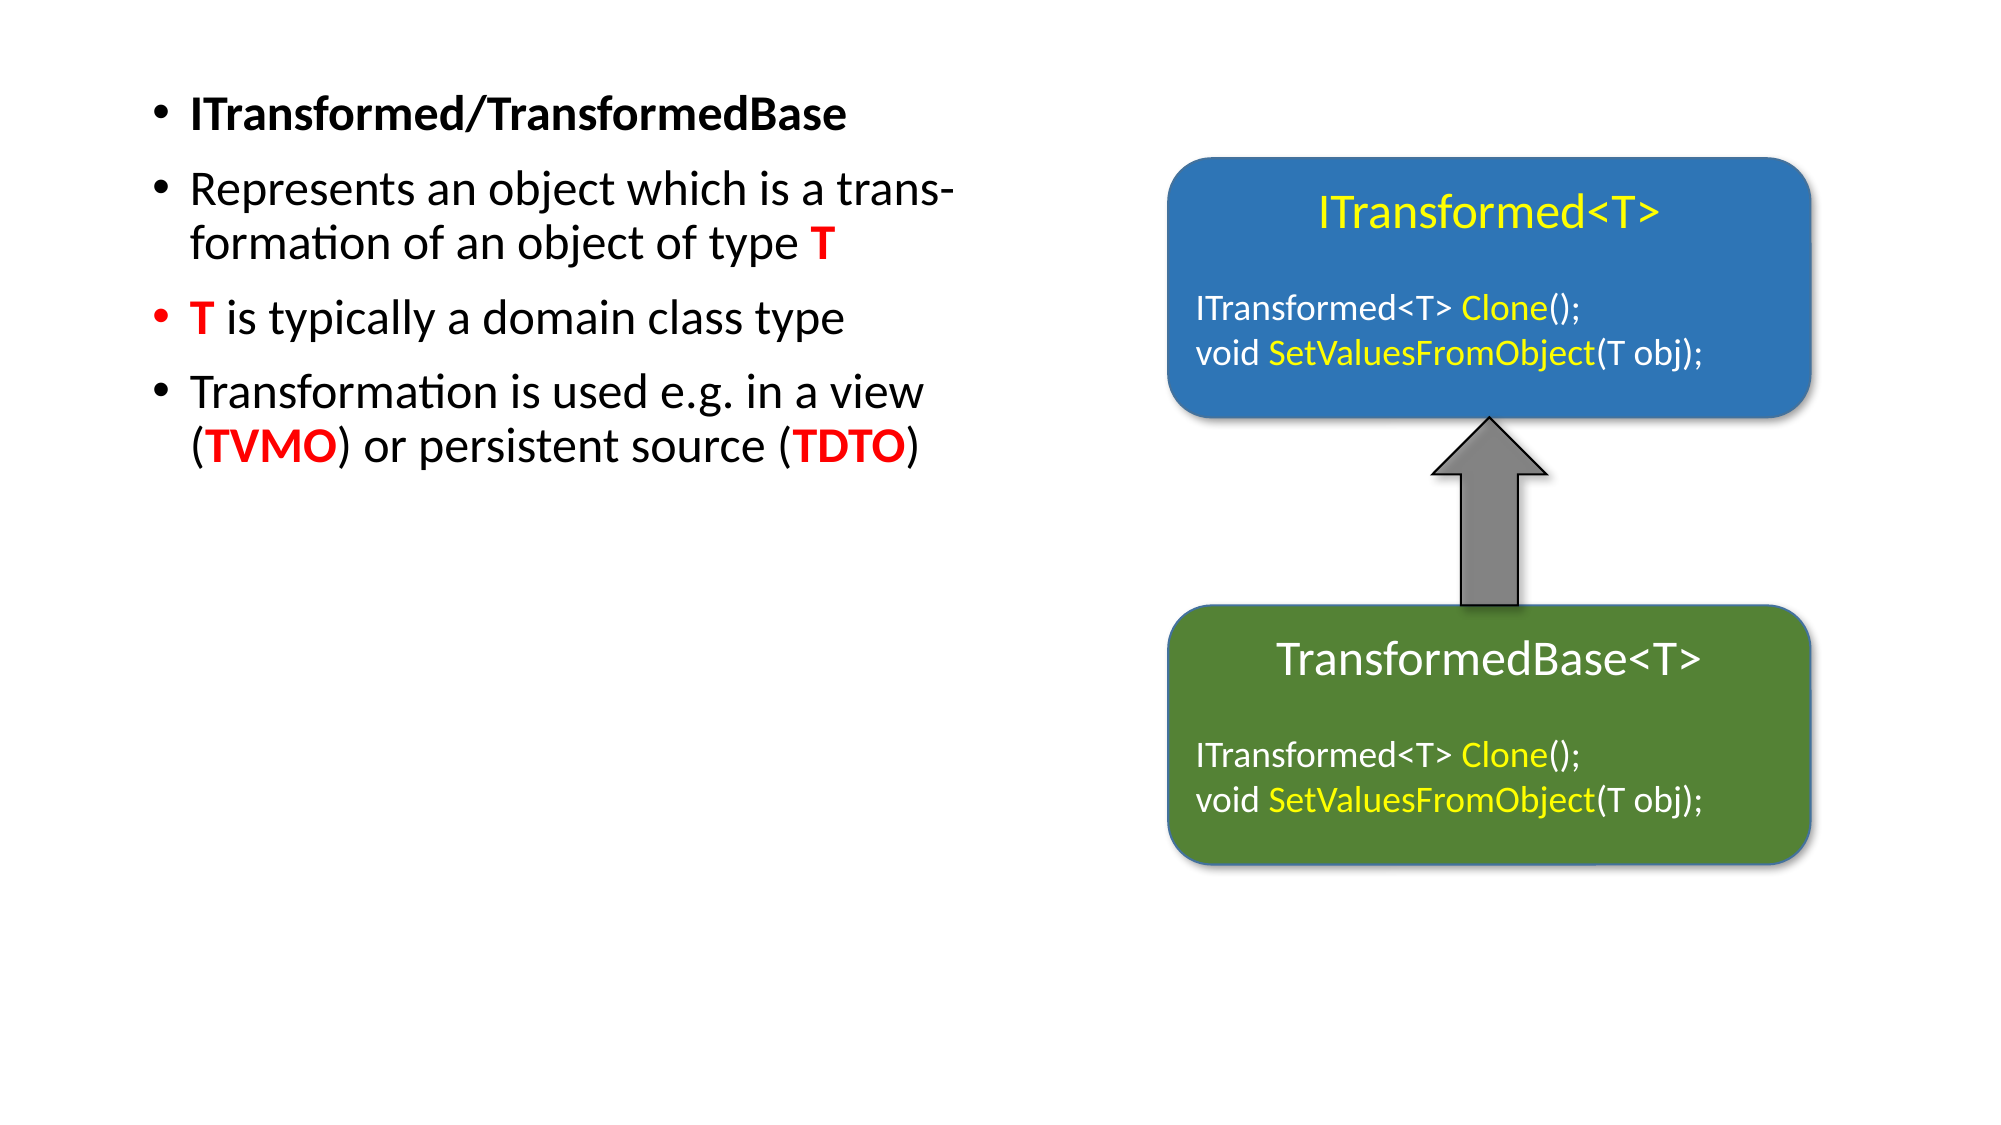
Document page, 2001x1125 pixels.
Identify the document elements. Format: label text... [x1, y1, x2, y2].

text_box [1429, 415, 1549, 607]
text_box ITransformed<T> ITransformed<T> Clone(); void SetValuesFromObject(T obj); [1167, 157, 1812, 419]
text_box TransformedBase<T> ITransformed<T> Clone(); void SetValuesFromObject(T obj); [1167, 604, 1812, 866]
list ITransformed/TransformedBase Represents an object which is a trans-formation of an object of type T T is typically a domain class type Transformation is used e.g. in a view (TVMO) or persistent source (TDTO) [137, 79, 995, 1087]
